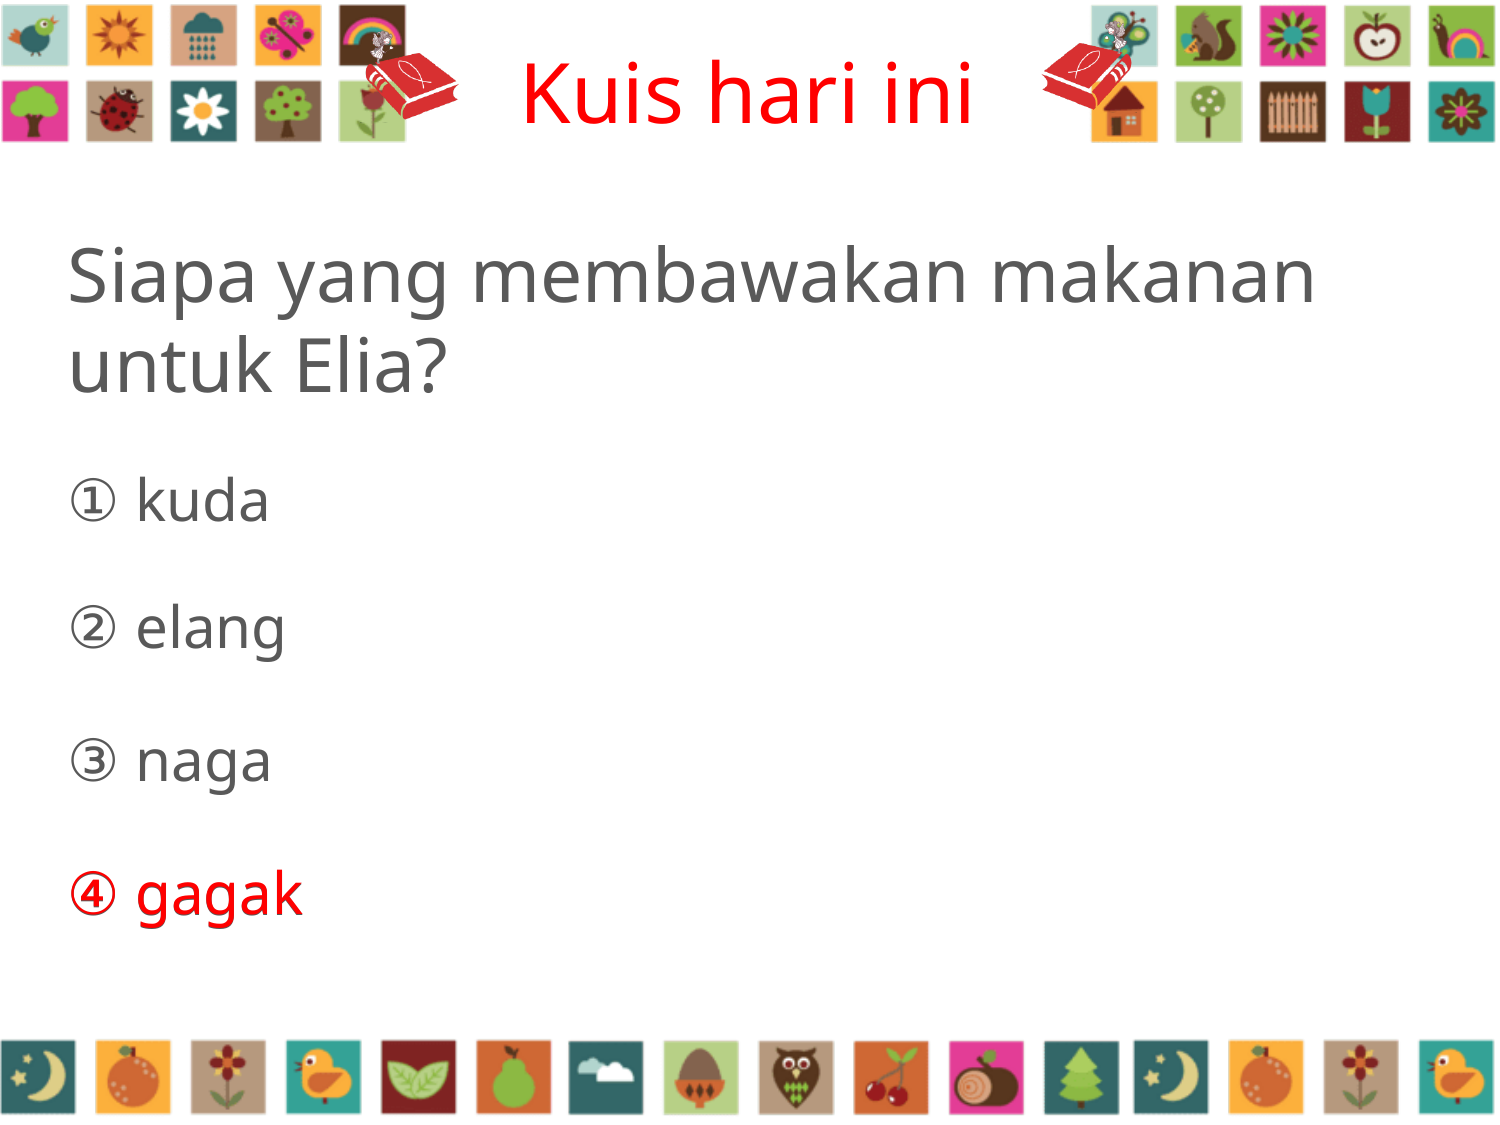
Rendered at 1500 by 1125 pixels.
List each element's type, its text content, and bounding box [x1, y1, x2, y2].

picture [1009, 3, 1500, 150]
text_box ④ gagak [53, 849, 1483, 934]
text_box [0, 1028, 1500, 1118]
text_box ② elang [53, 582, 1436, 668]
picture [0, 3, 491, 150]
text_box ③ naga [53, 716, 1483, 801]
text_box ① kuda [53, 456, 1436, 541]
text_box Kuis hari ini [424, 32, 1078, 148]
text_box Siapa yang membawakan makanan untuk Elia? [53, 219, 1436, 415]
